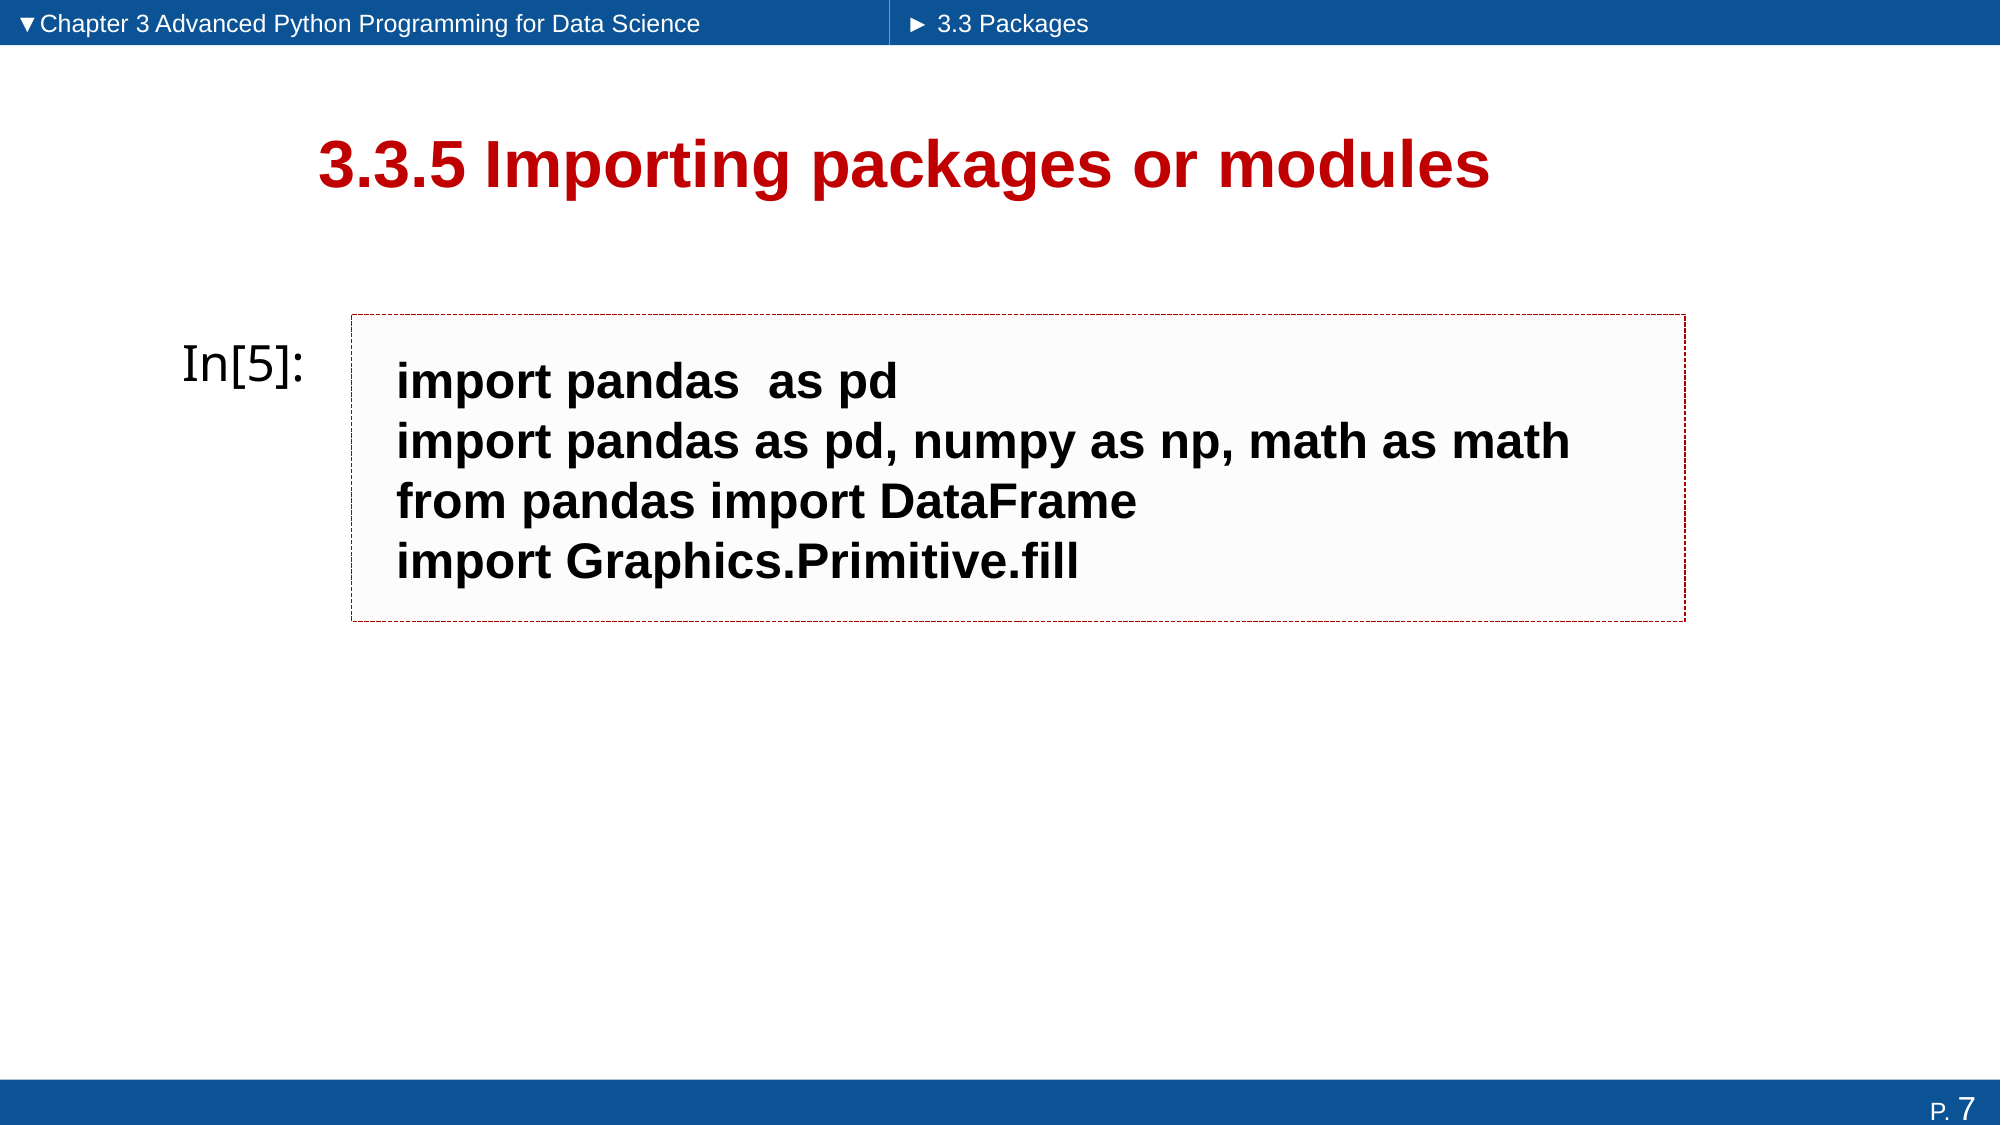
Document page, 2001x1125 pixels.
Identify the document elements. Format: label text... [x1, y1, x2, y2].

list ► 3.3 Packages [890, 0, 1308, 43]
title 3.3.5 Importing packages or modules [101, 92, 1710, 229]
list ▼Chapter 3 Advanced Python Programming for Data Science [0, 0, 725, 43]
text_box import pandas as pd import pandas as pd, numpy as np, math as math from pandas import DataFrame import Graphics.Primitive.fill [351, 314, 1685, 622]
text_box In[5]: [167, 323, 334, 399]
